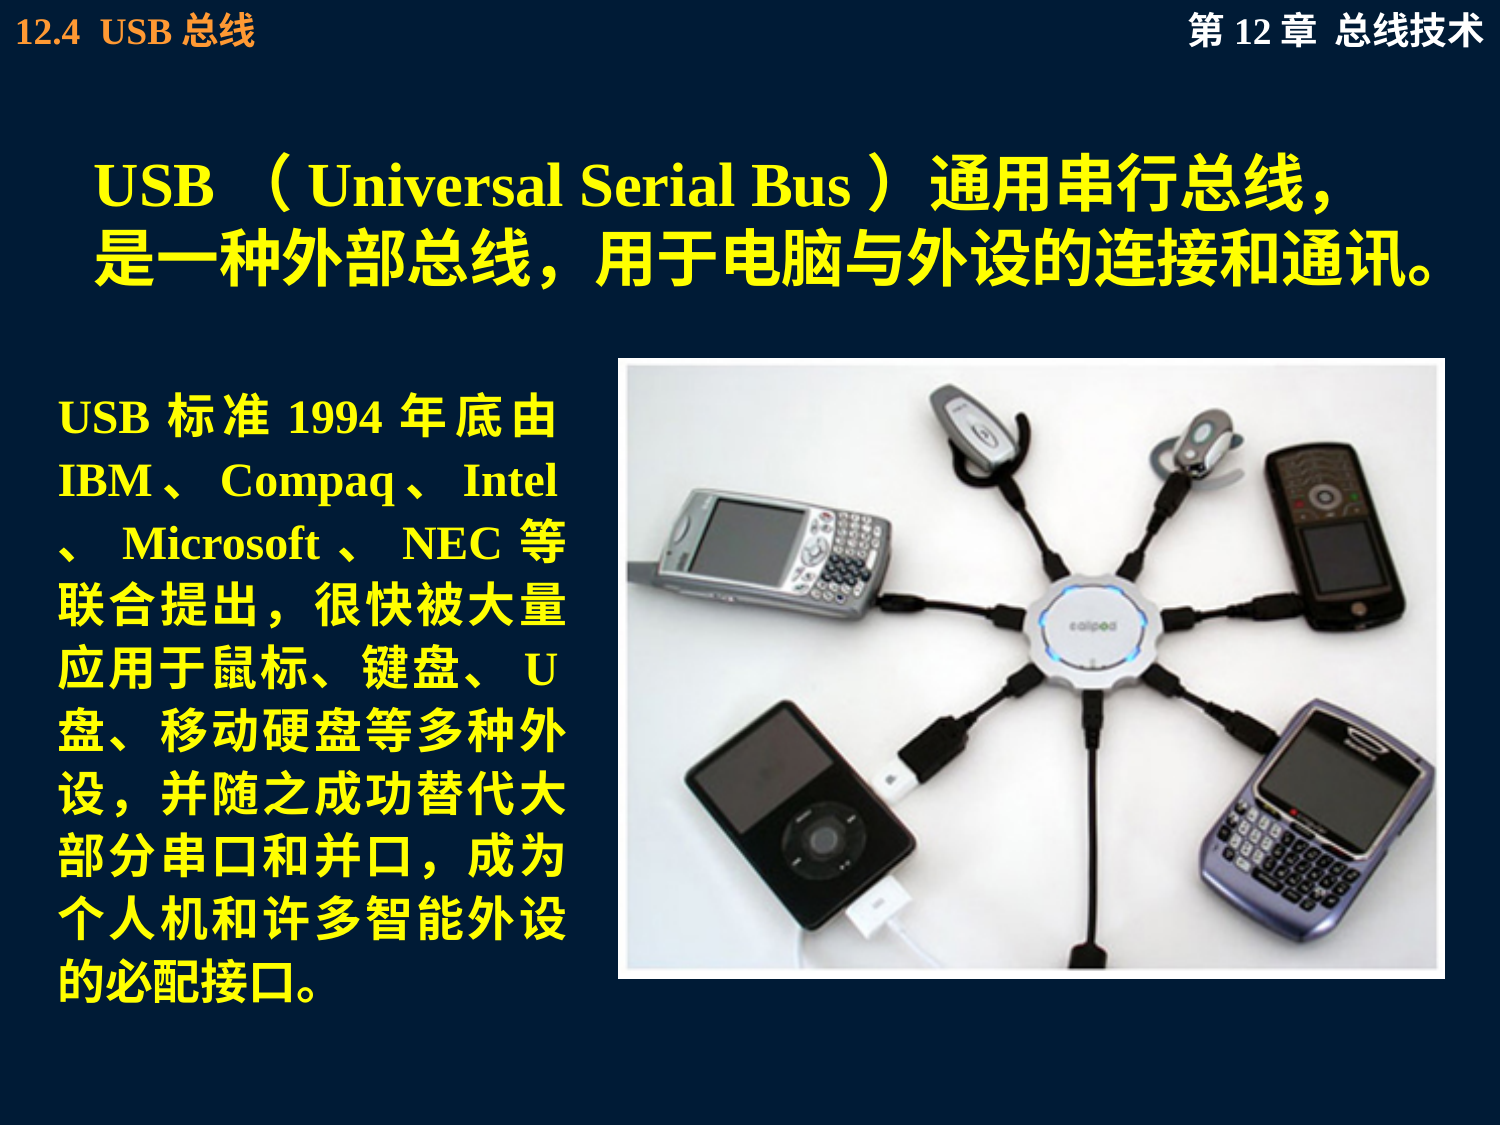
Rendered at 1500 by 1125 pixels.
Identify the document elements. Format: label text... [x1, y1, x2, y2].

picture [618, 358, 1445, 979]
title USB（Universal Serial Bus）通用串行总线，是一种外部总线，用于电脑与外设的连接和通讯。 [79, 125, 1430, 313]
text_box USB标准1994年底由IBM、Compaq、Intel、Microsoft、NEC等联合提出，很快被大量应用于鼠标、键盘、U盘、移动硬盘等多种外设，并随之成功替代大部分串口和并口，成为个人机和许多智能外设的必配接口。 [42, 372, 583, 1023]
